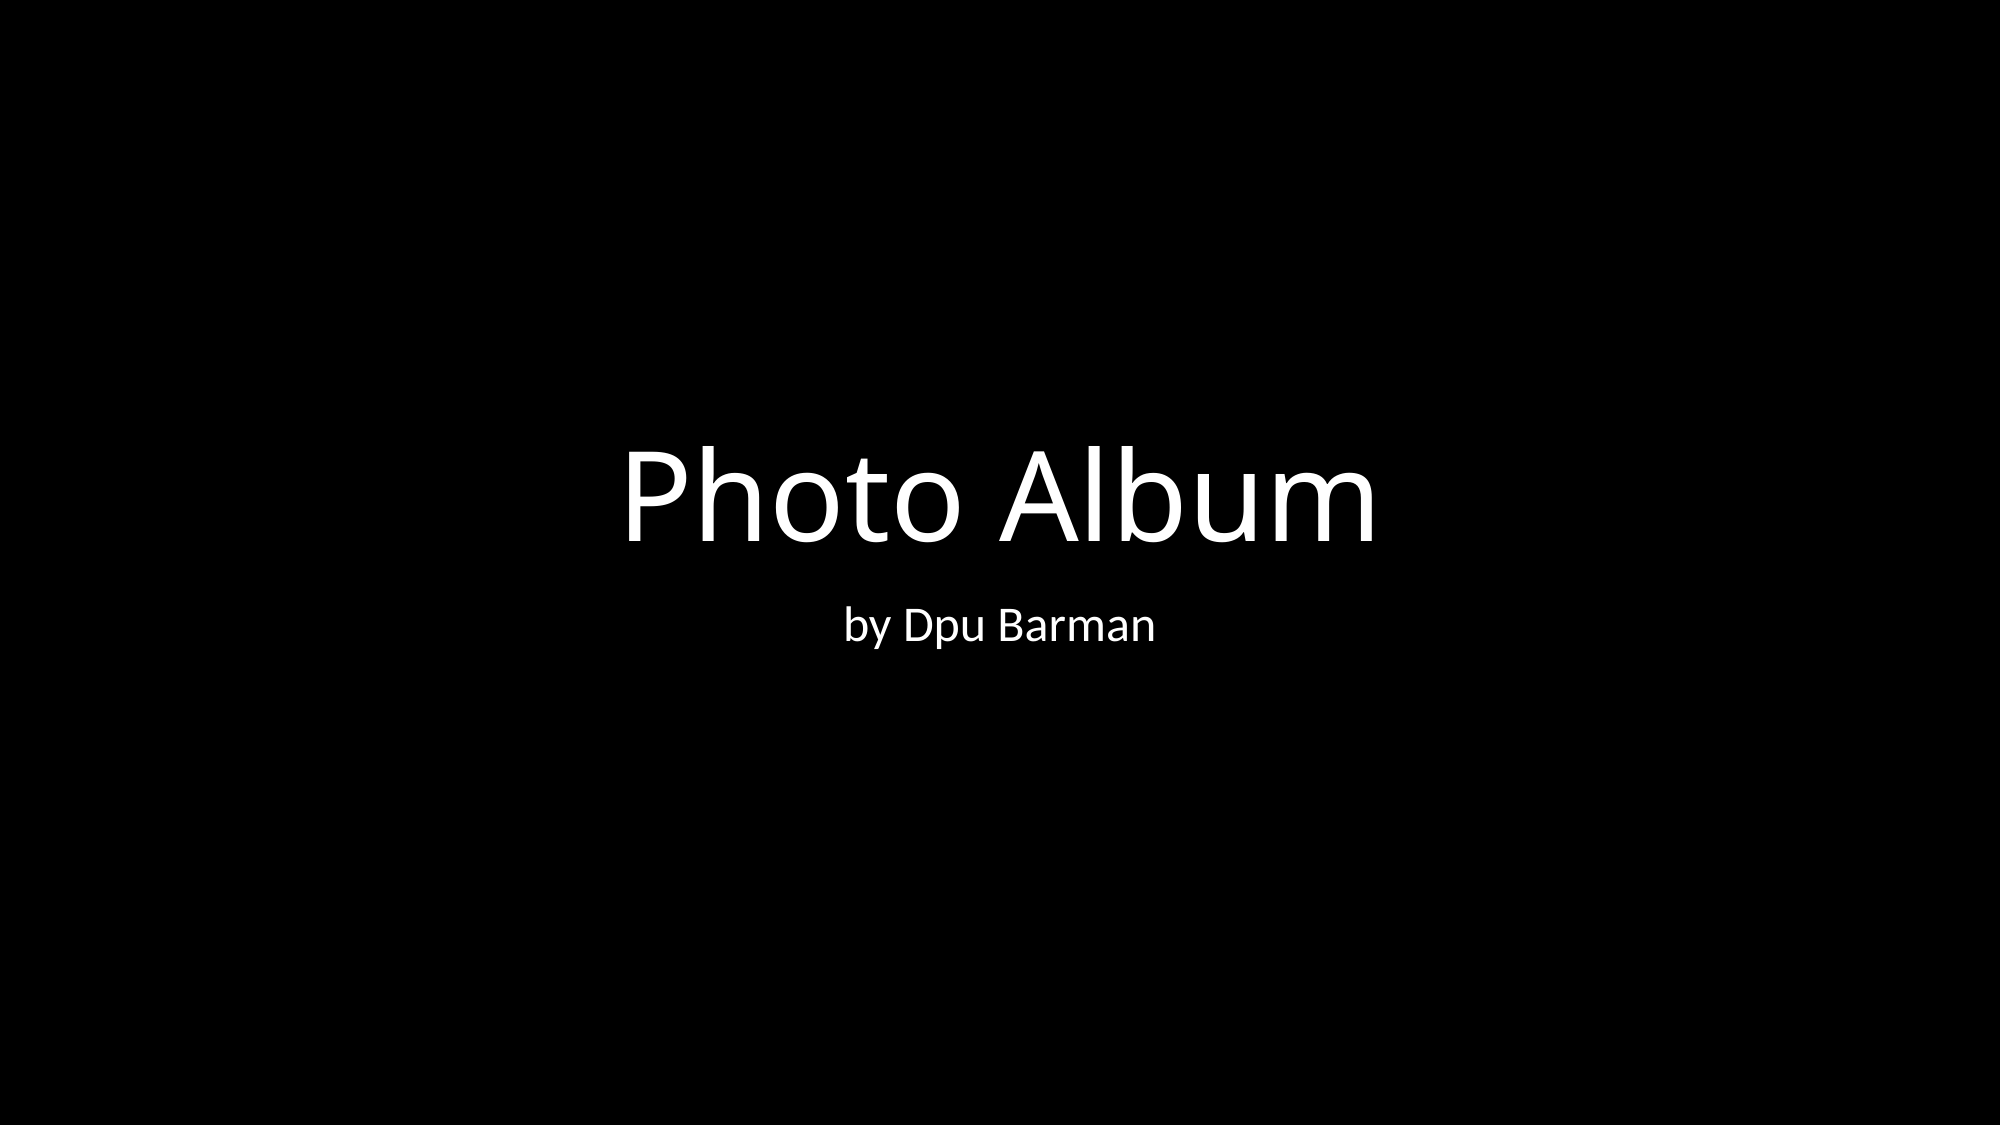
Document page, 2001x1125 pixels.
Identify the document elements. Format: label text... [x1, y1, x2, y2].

subtitle by Dpu Barman [249, 590, 1750, 863]
title Photo Album [249, 184, 1750, 576]
